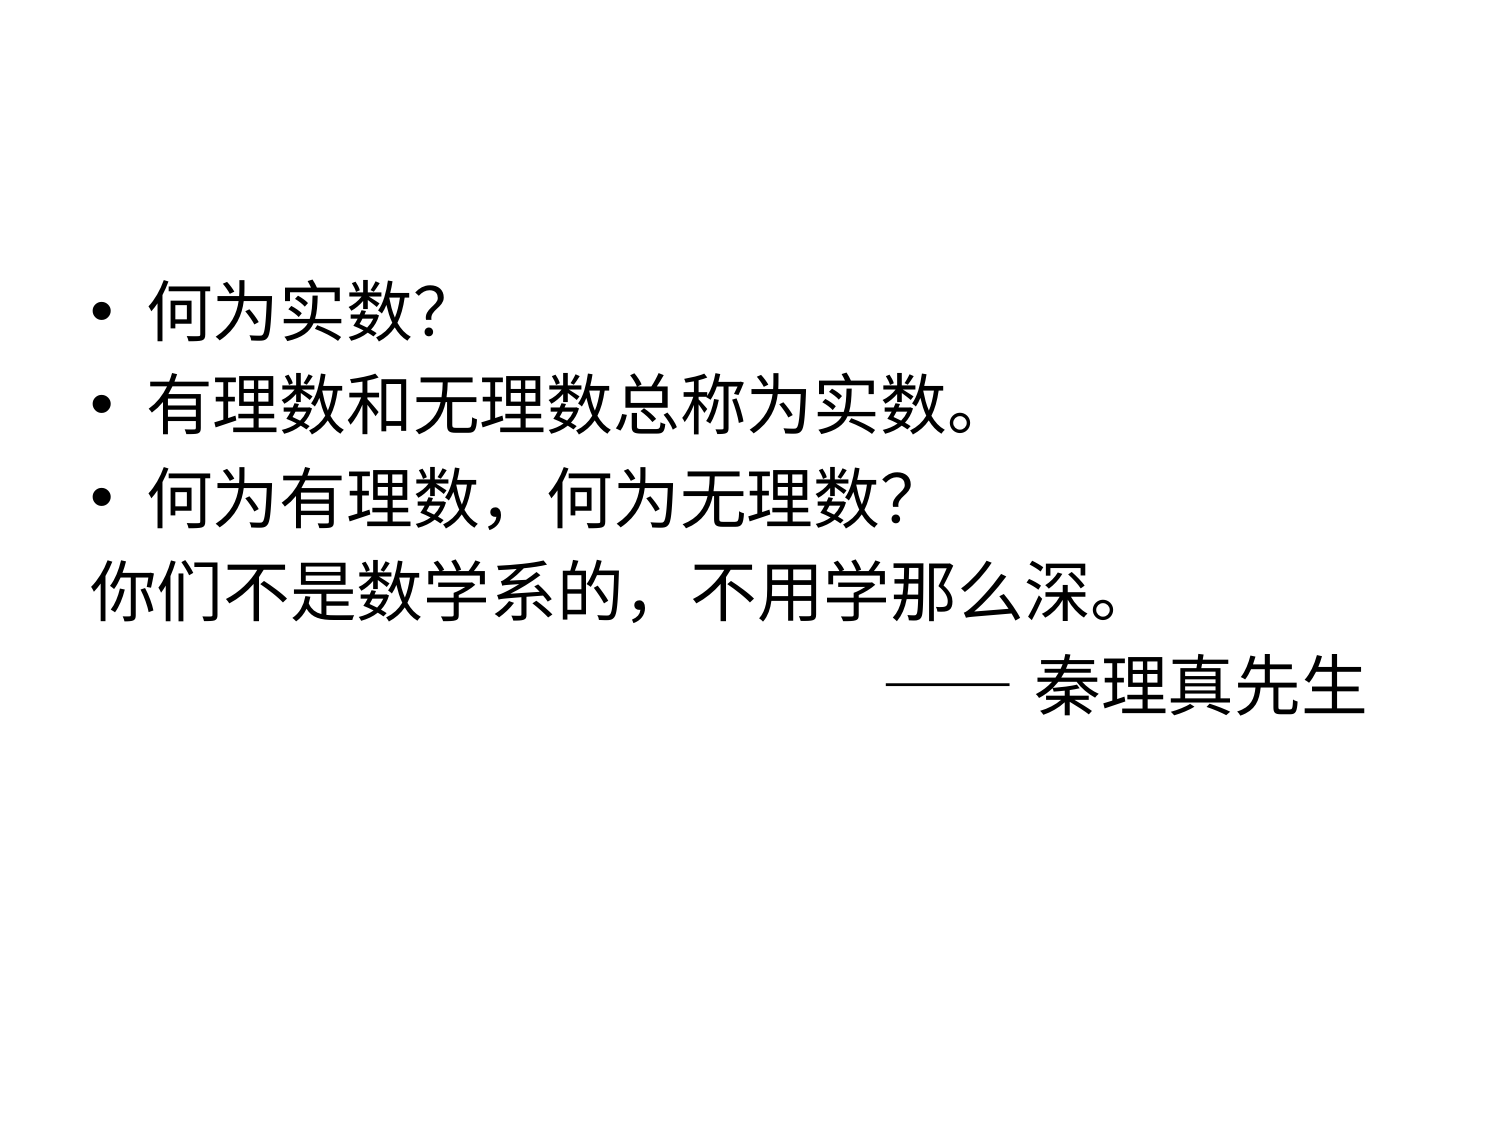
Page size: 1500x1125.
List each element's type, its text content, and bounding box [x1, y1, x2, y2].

list 何为实数？ 有理数和无理数总称为实数。 何为有理数，何为无理数？ 你们不是数学系的，不用学那么深。 ——秦理真先生 [75, 262, 1425, 1005]
